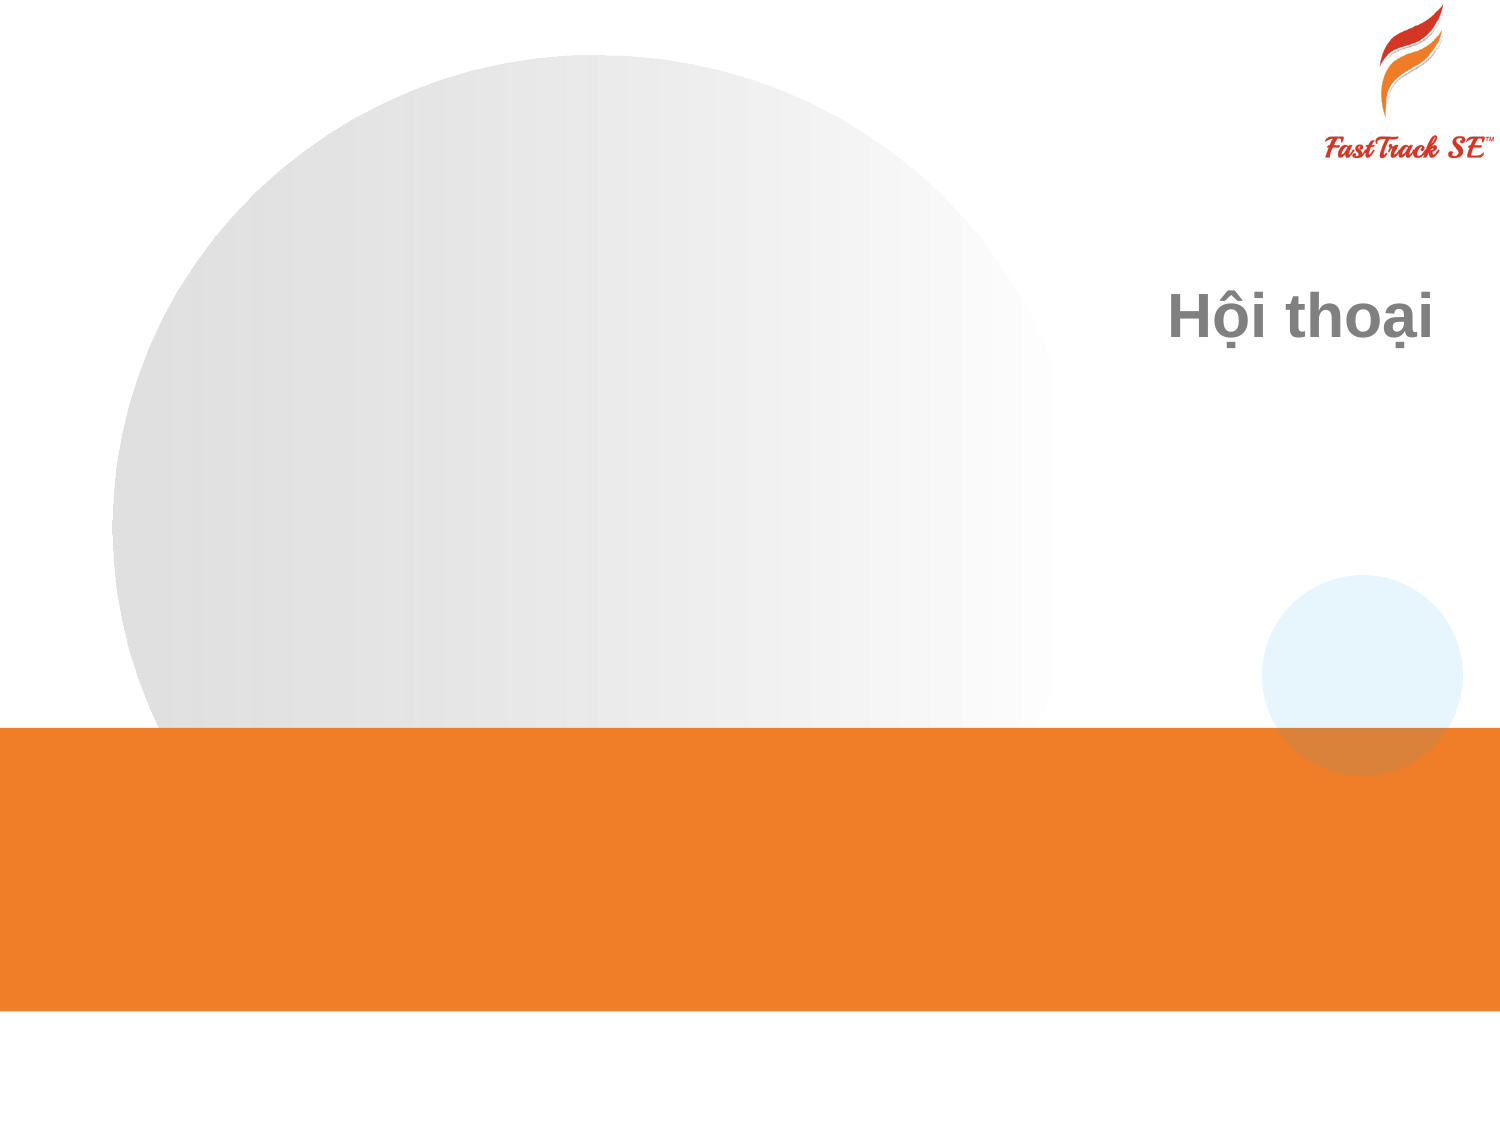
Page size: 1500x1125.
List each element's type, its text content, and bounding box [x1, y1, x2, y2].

title Hội thoại [712, 168, 1450, 456]
picture [1312, 0, 1500, 175]
